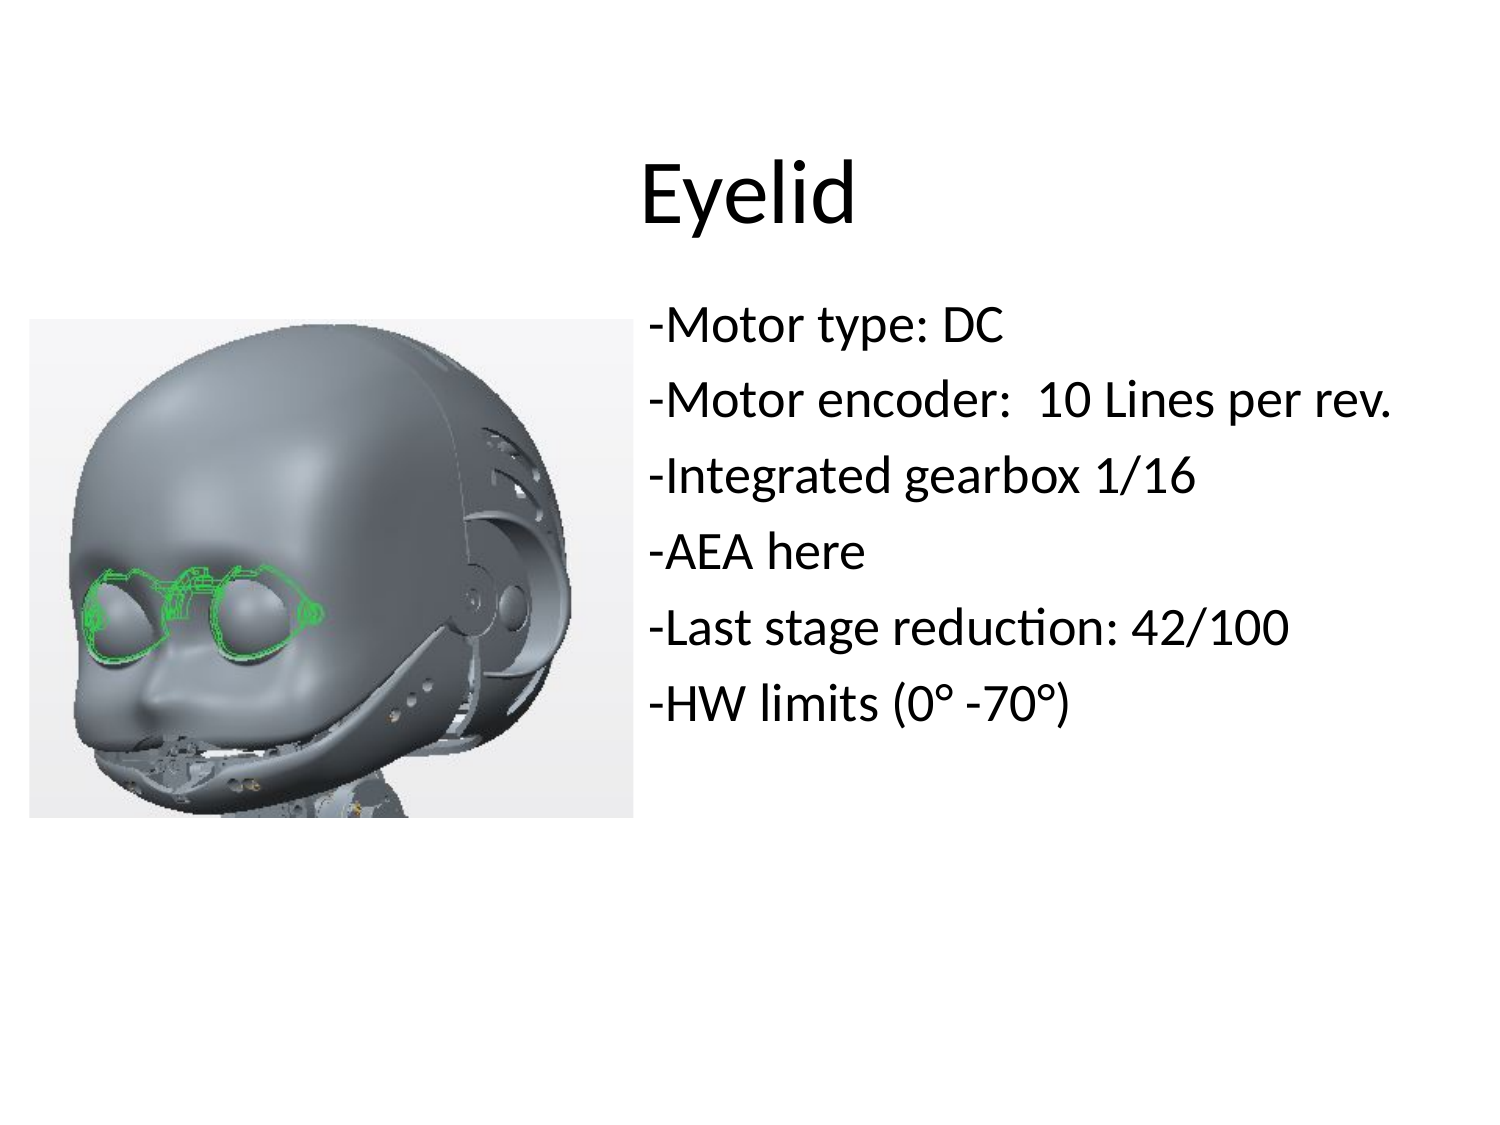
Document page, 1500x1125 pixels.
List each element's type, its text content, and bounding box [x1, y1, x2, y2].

subtitle -Motor type: DC -Motor encoder: 10 Lines per rev. -Integrated gearbox 1/16 -AEA here -Last stage reduction: 42/100 -HW limits (0° -70°) [633, 280, 1500, 812]
picture [29, 319, 634, 818]
title Eyelid [112, 66, 1388, 308]
